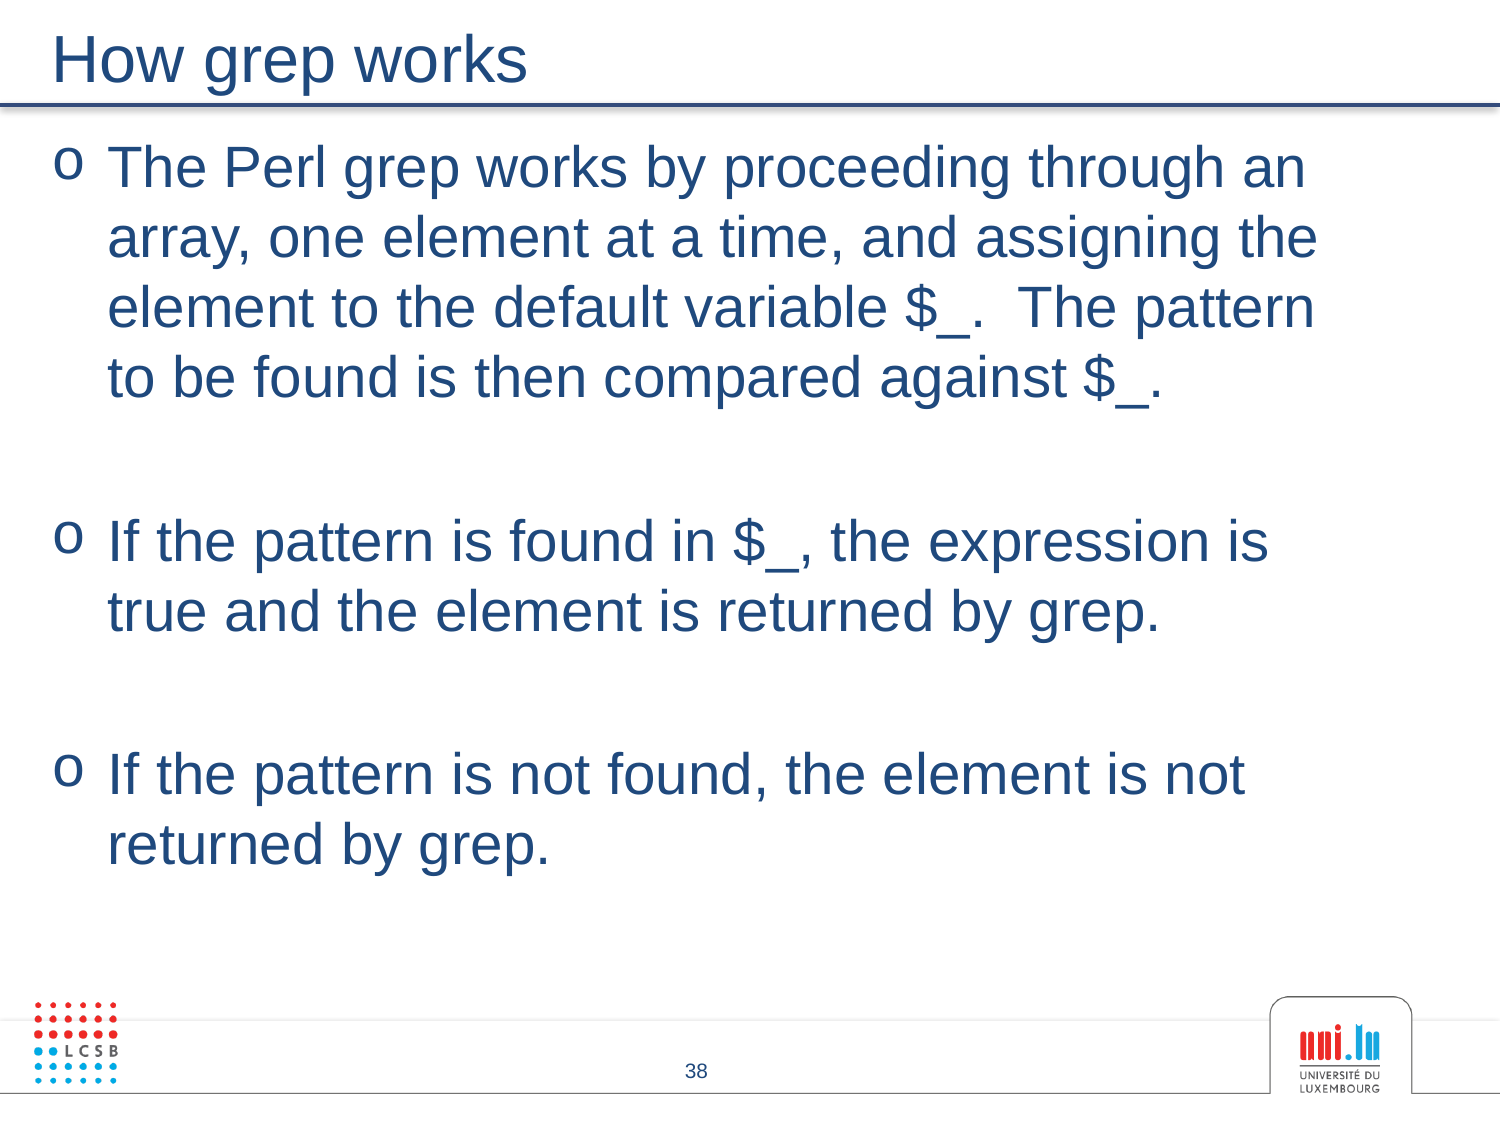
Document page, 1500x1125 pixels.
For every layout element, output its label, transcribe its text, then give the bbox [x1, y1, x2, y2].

picture [0, 996, 1500, 1125]
title How grep works [36, 8, 1387, 105]
list The Perl grep works by proceeding through an array, one element at a time, and assigning the element to the default variable $_. The pattern to be found is then compared against $_. If the pattern is found in $_, the expression is true and the element is returned by grep. If the pattern is not found, the element is not returned by grep. [36, 121, 1387, 997]
